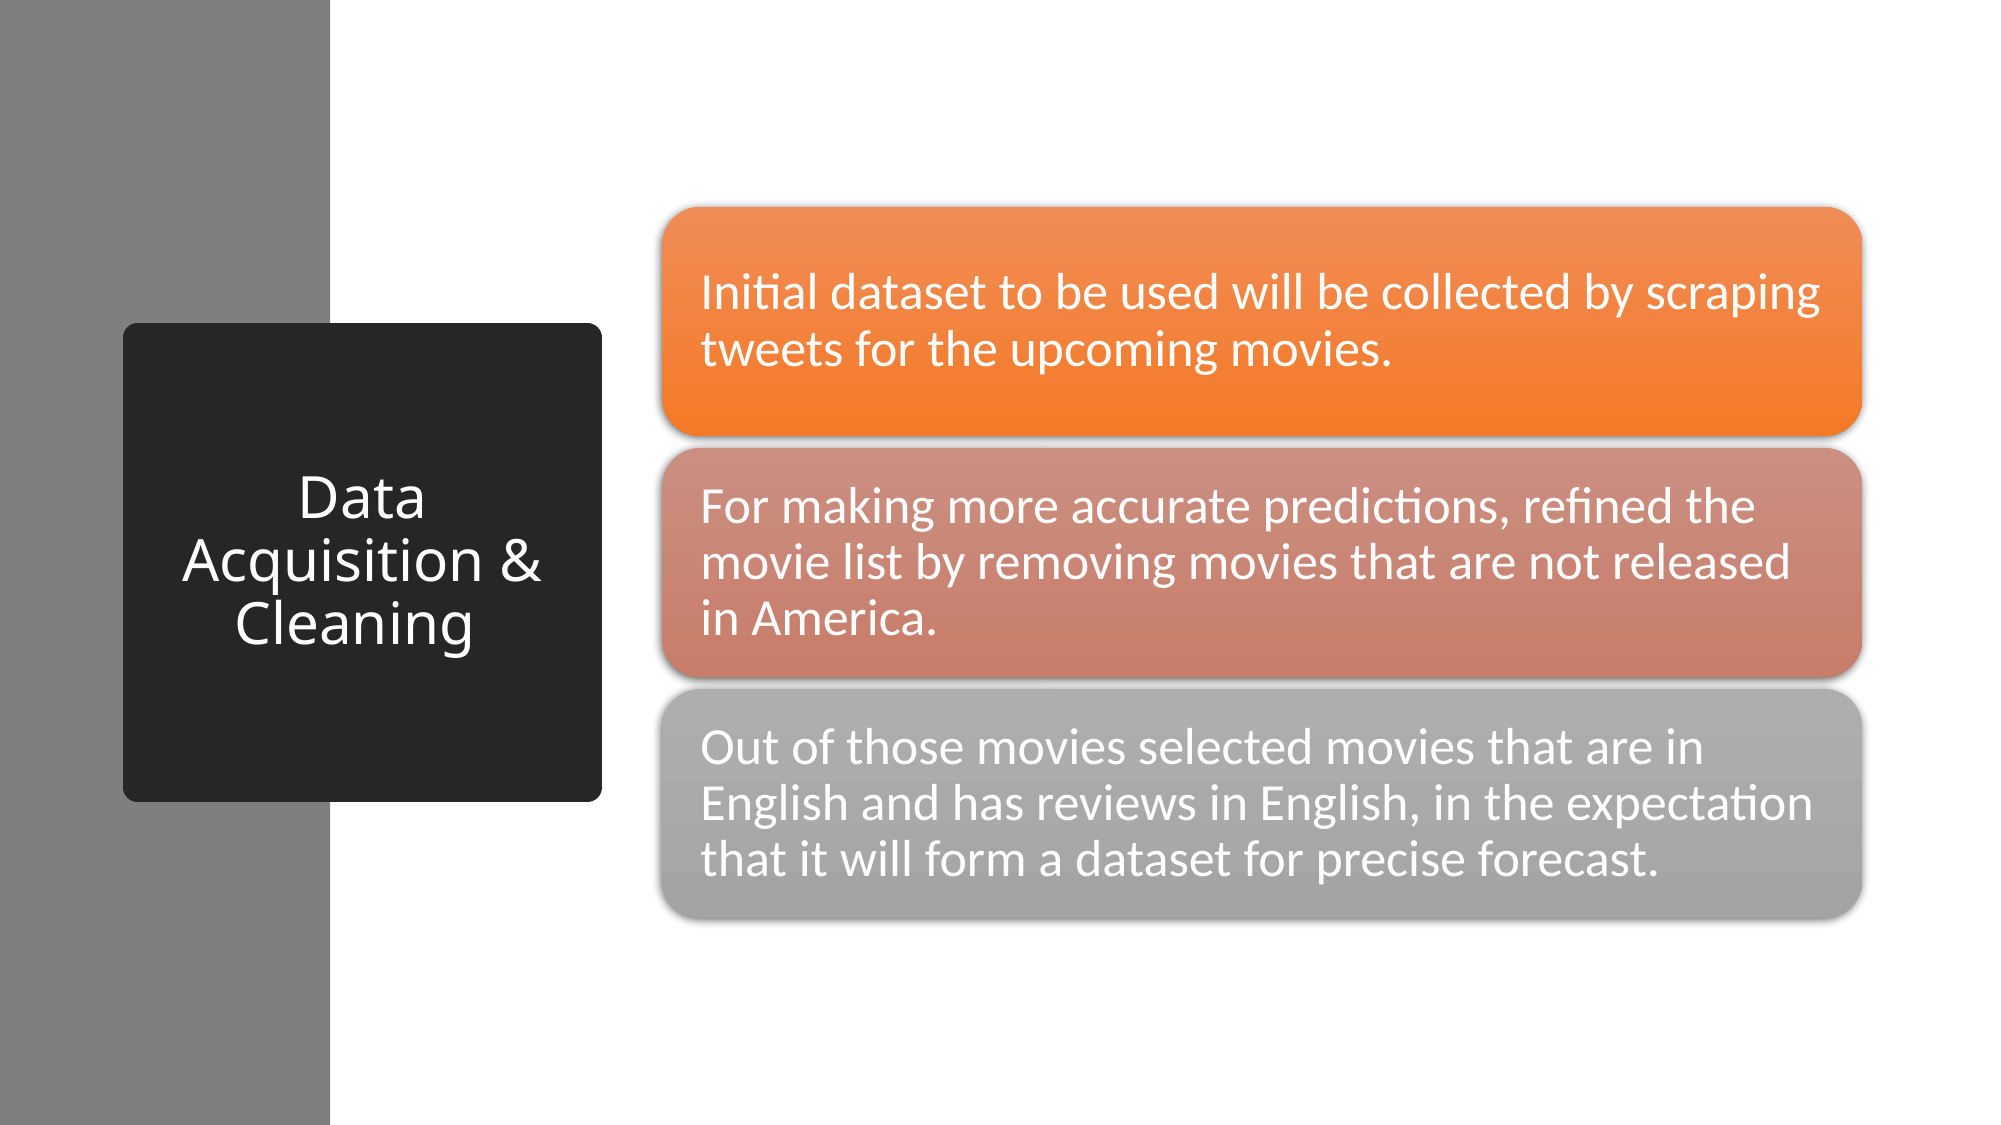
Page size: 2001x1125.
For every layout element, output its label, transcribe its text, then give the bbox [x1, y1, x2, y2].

title Data Acquisition & Cleaning [137, 337, 588, 788]
text_box [0, 0, 331, 1125]
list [662, 191, 1863, 934]
